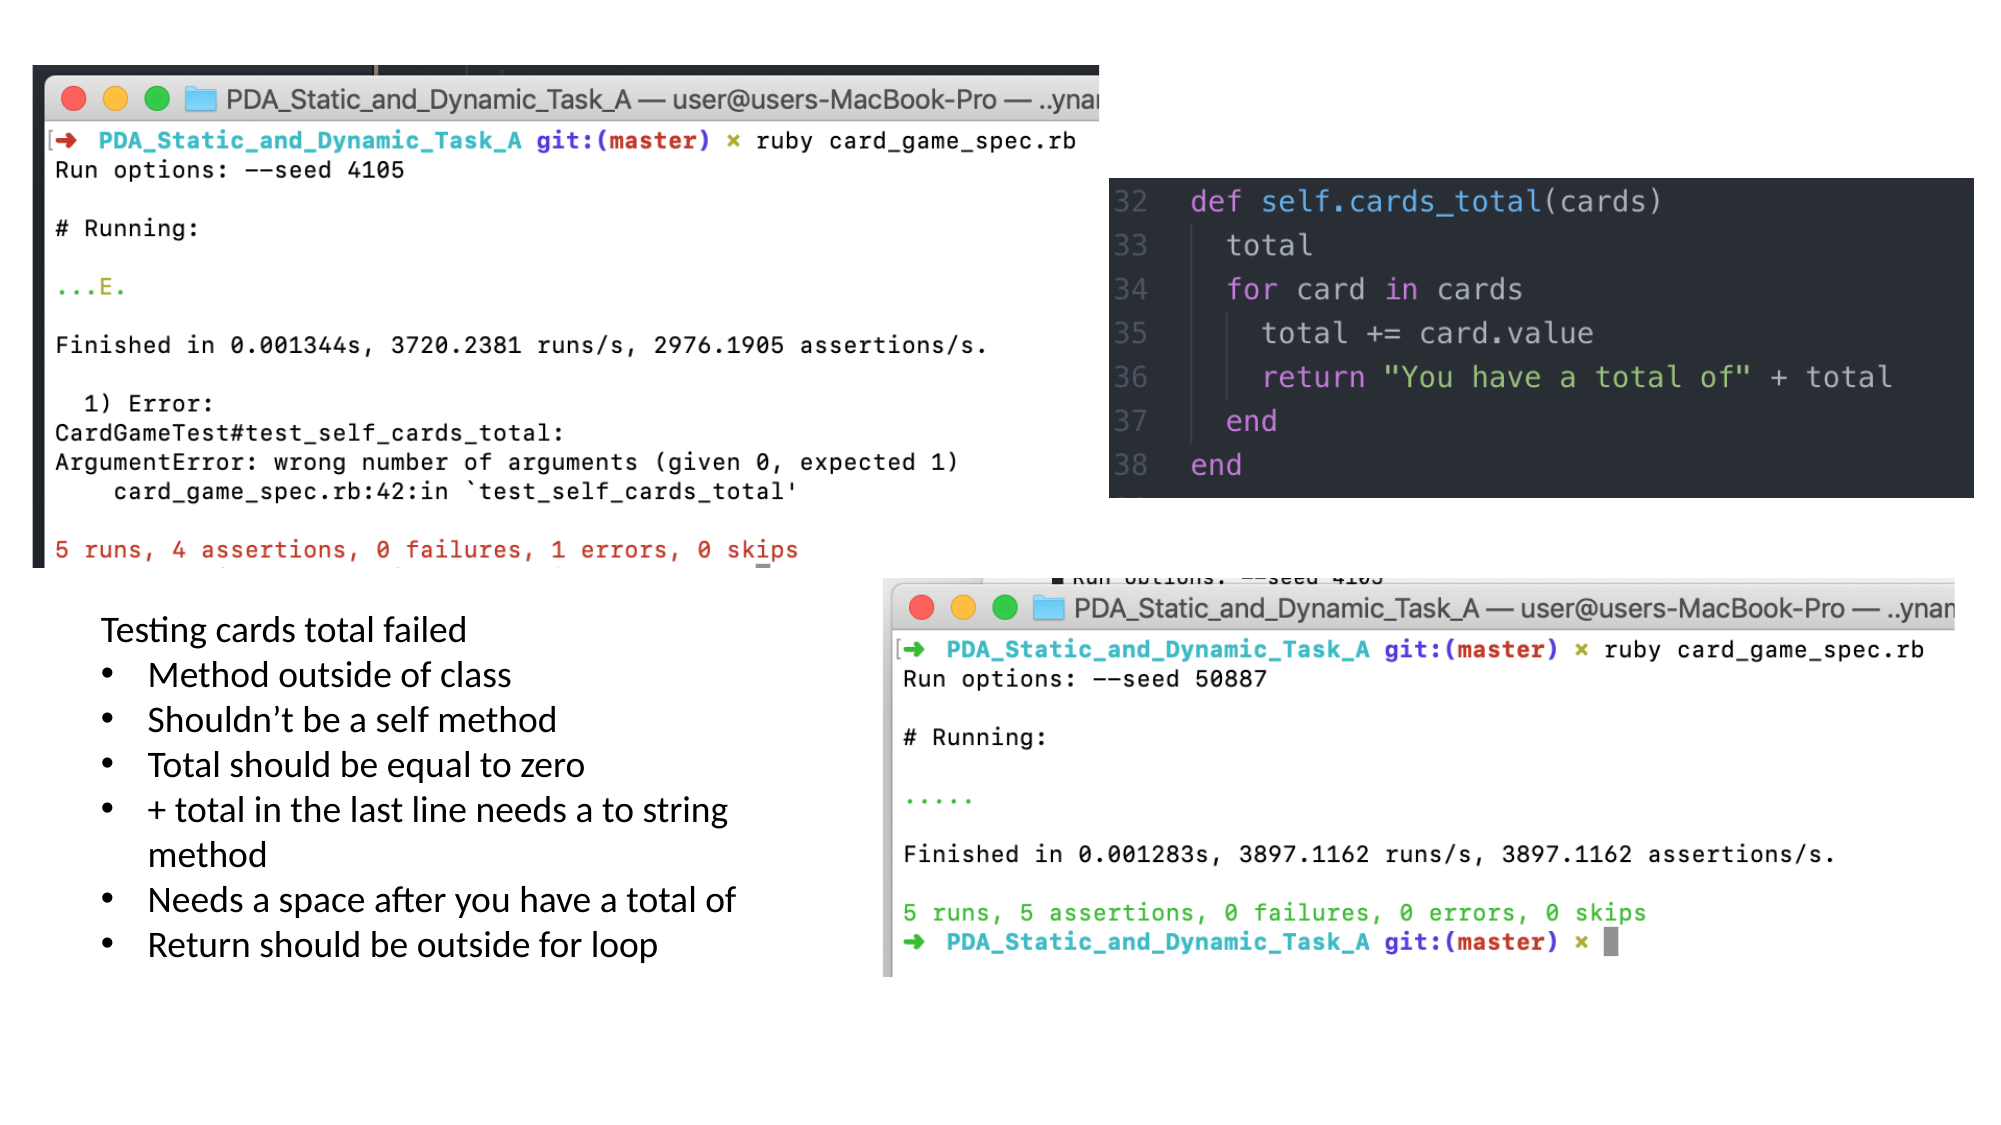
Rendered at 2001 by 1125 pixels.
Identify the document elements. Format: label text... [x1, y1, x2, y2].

picture [1109, 178, 1974, 498]
text_box Testing cards total failed Method outside of class Shouldn’t be a self method Total should be equal to zero + total in the last line needs a to string method Needs a space after you have a total of Return should be outside for loop [86, 597, 785, 973]
picture [882, 578, 1955, 977]
picture [32, 65, 1100, 568]
